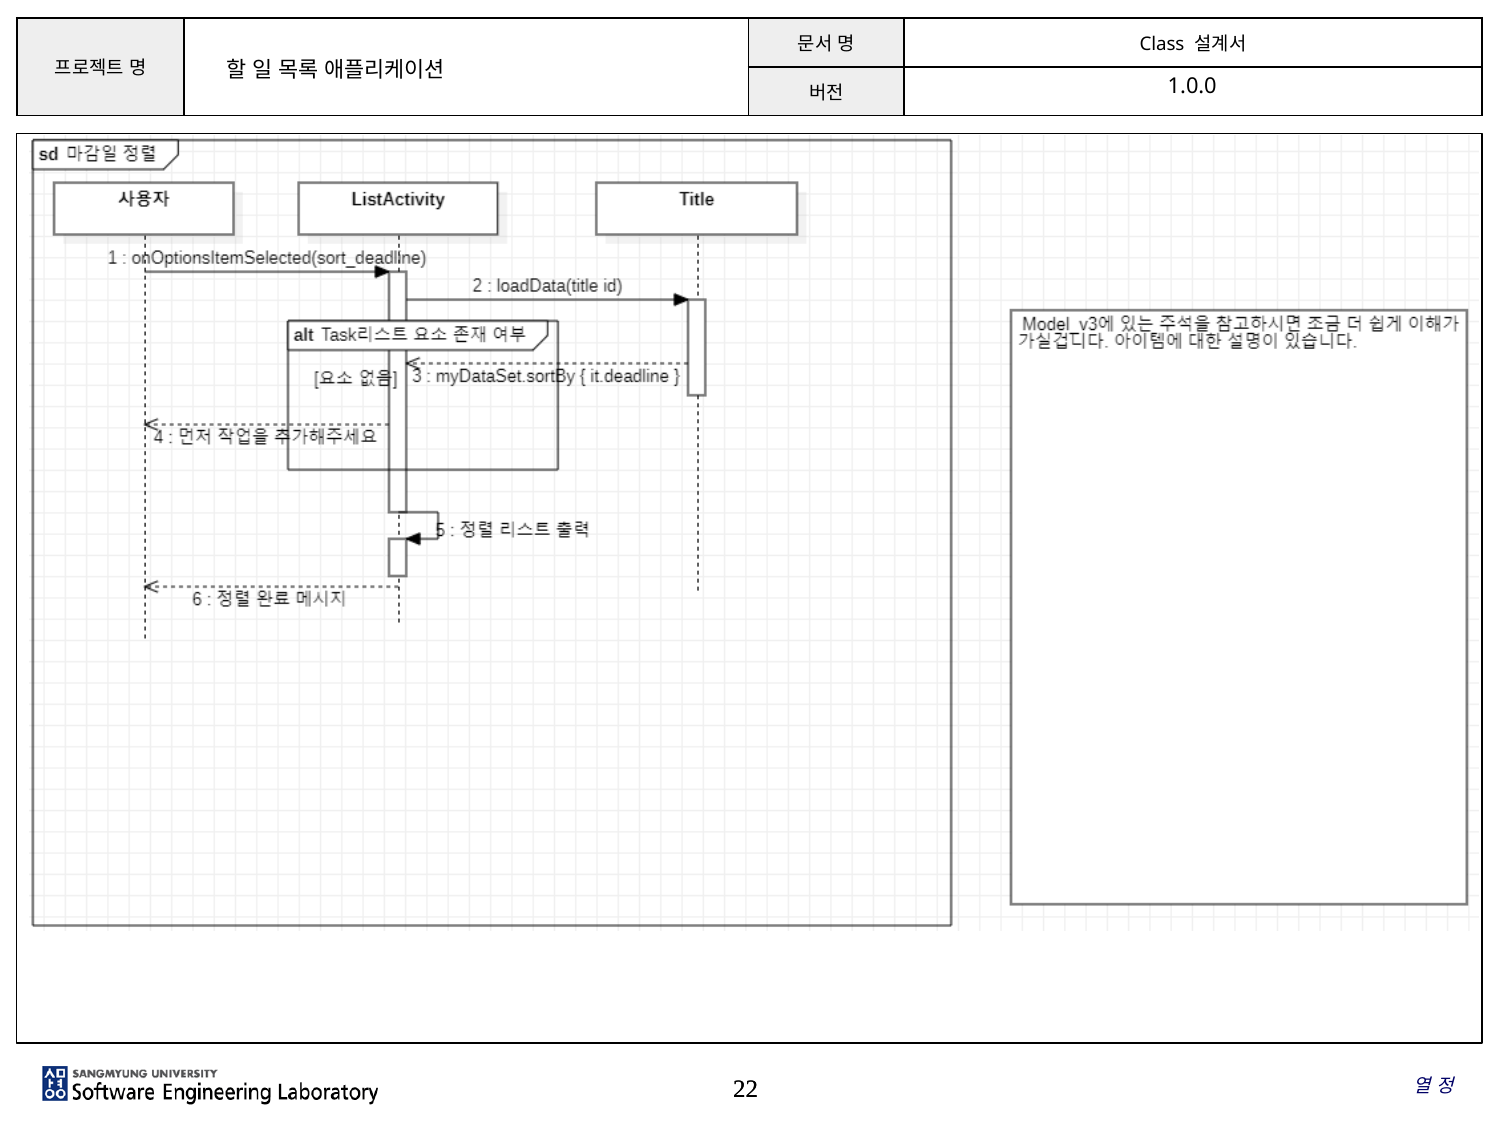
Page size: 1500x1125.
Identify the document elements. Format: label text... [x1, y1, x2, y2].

text_box 1.0.0 [1152, 64, 1343, 106]
picture [42, 1066, 382, 1106]
footer 열 정 [994, 1060, 1454, 1110]
picture [29, 134, 1479, 931]
text_box 할 일 목록 애플리케이션 [211, 47, 597, 89]
